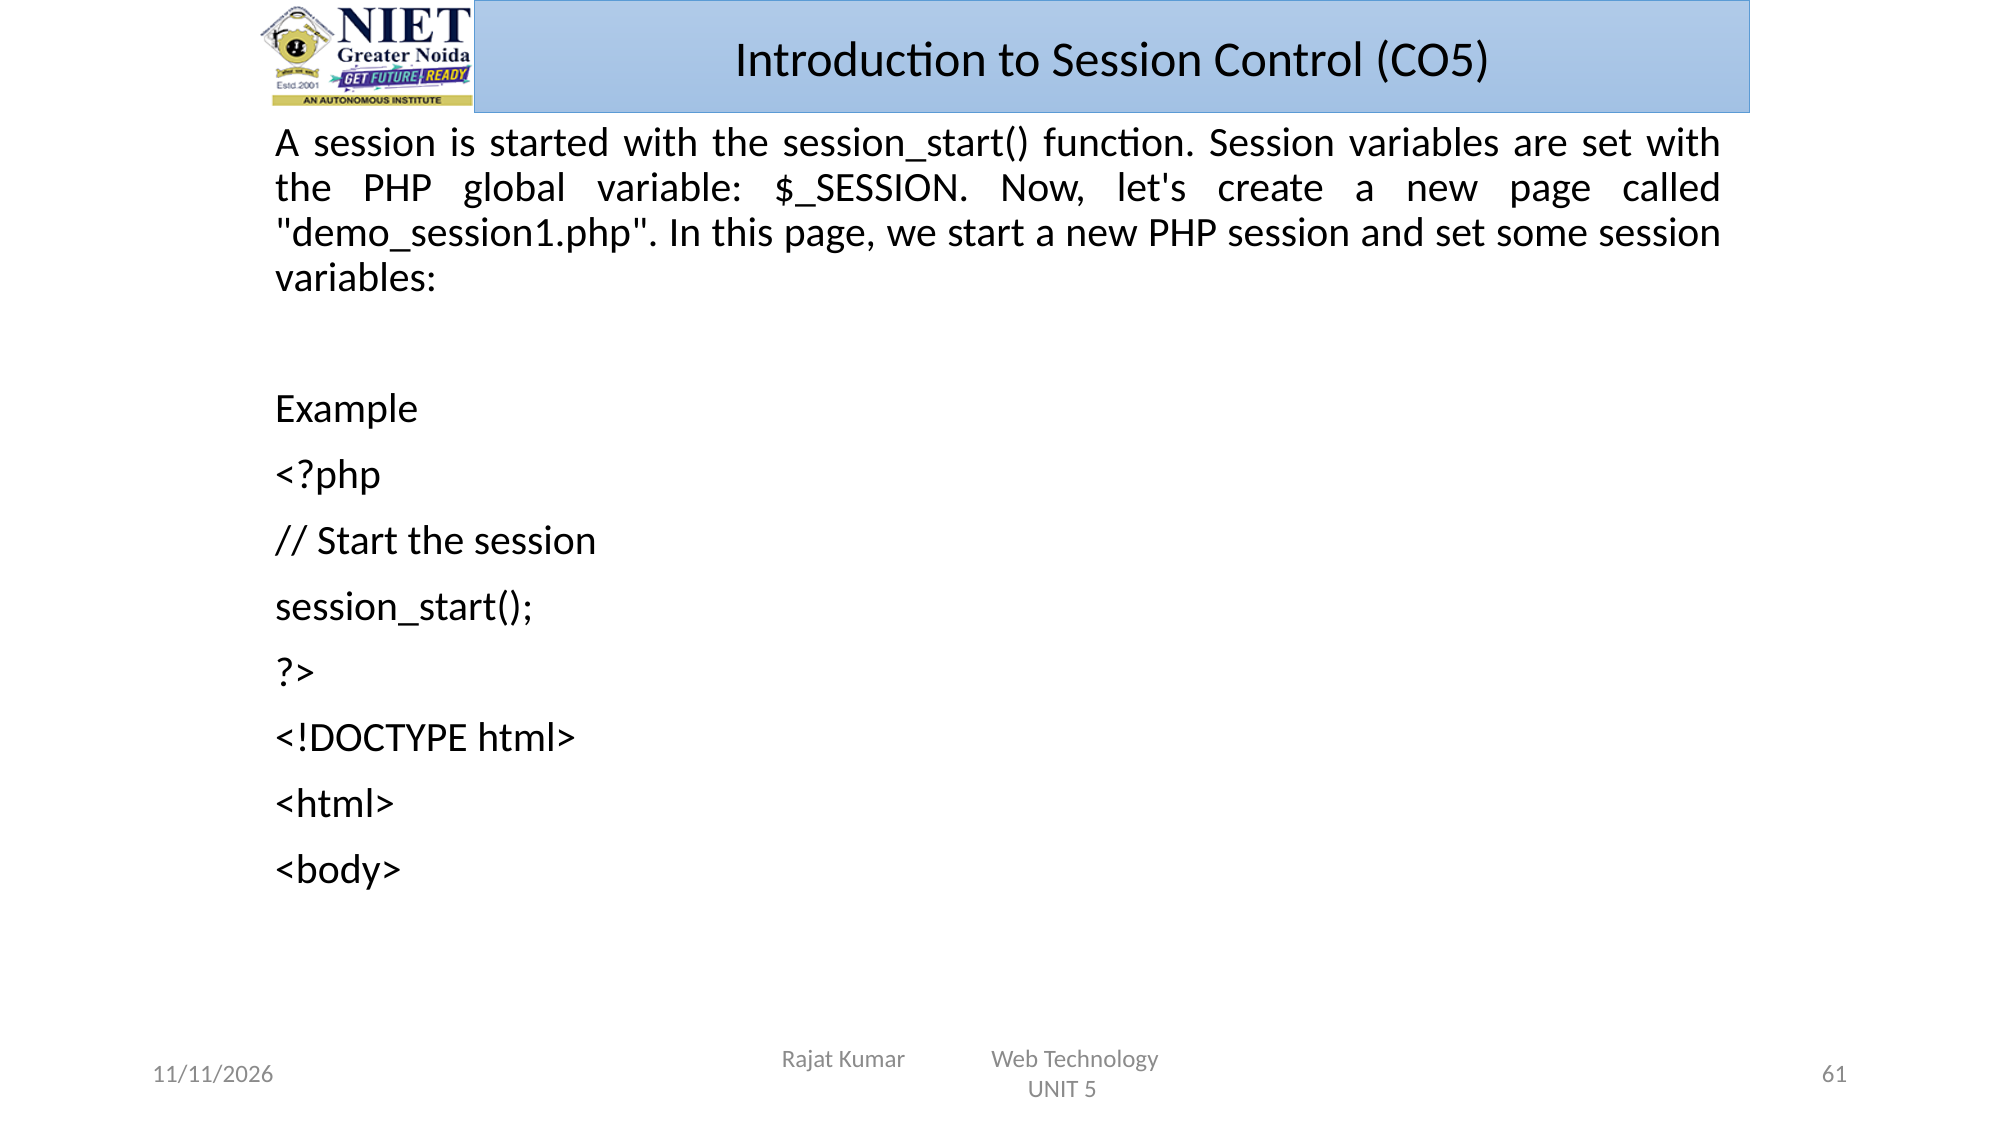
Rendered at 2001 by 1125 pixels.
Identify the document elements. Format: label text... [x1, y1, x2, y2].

slide_number 61 [1412, 1042, 1863, 1103]
list A session is started with the session_start() function. Session variables are set with the PHP global variable: $_SESSION. Now, let's create a new page called "demo_session1.php". In this page, we start a new PHP session and set some session variables: Example <?php // Start the session session_start(); ?> <!DOCTYPE html> <html> <body> [260, 112, 1738, 1036]
text_box Introduction to Session Control (CO5) [474, 0, 1750, 113]
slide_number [137, 1042, 588, 1103]
picture [260, 6, 473, 106]
footer Rajat Kumar Web Technology UNIT 5 [762, 1042, 1363, 1103]
